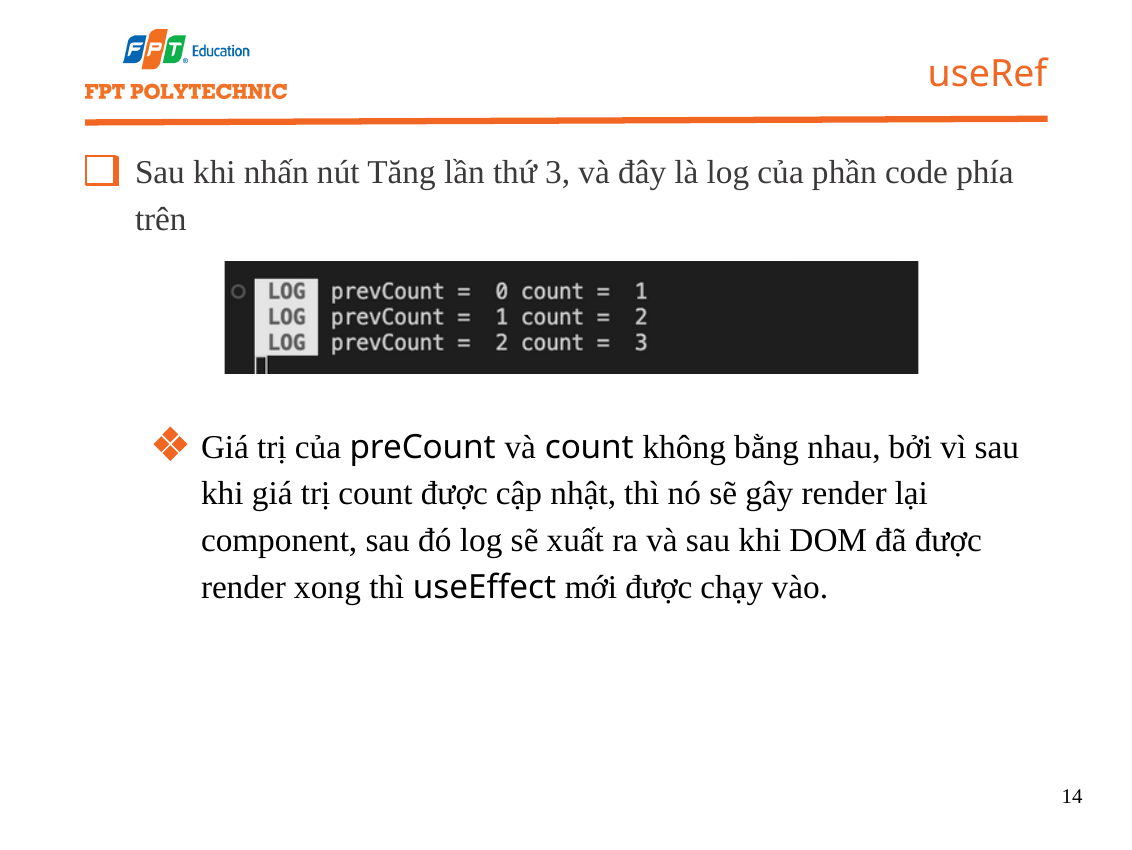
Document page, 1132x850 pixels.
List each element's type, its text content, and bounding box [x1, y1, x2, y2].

text_box 14 [1047, 778, 1083, 808]
text_box [85, 29, 287, 99]
text_box [224, 261, 919, 374]
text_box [84, 151, 1038, 236]
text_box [155, 418, 1038, 608]
text_box useRef [566, 41, 1048, 95]
